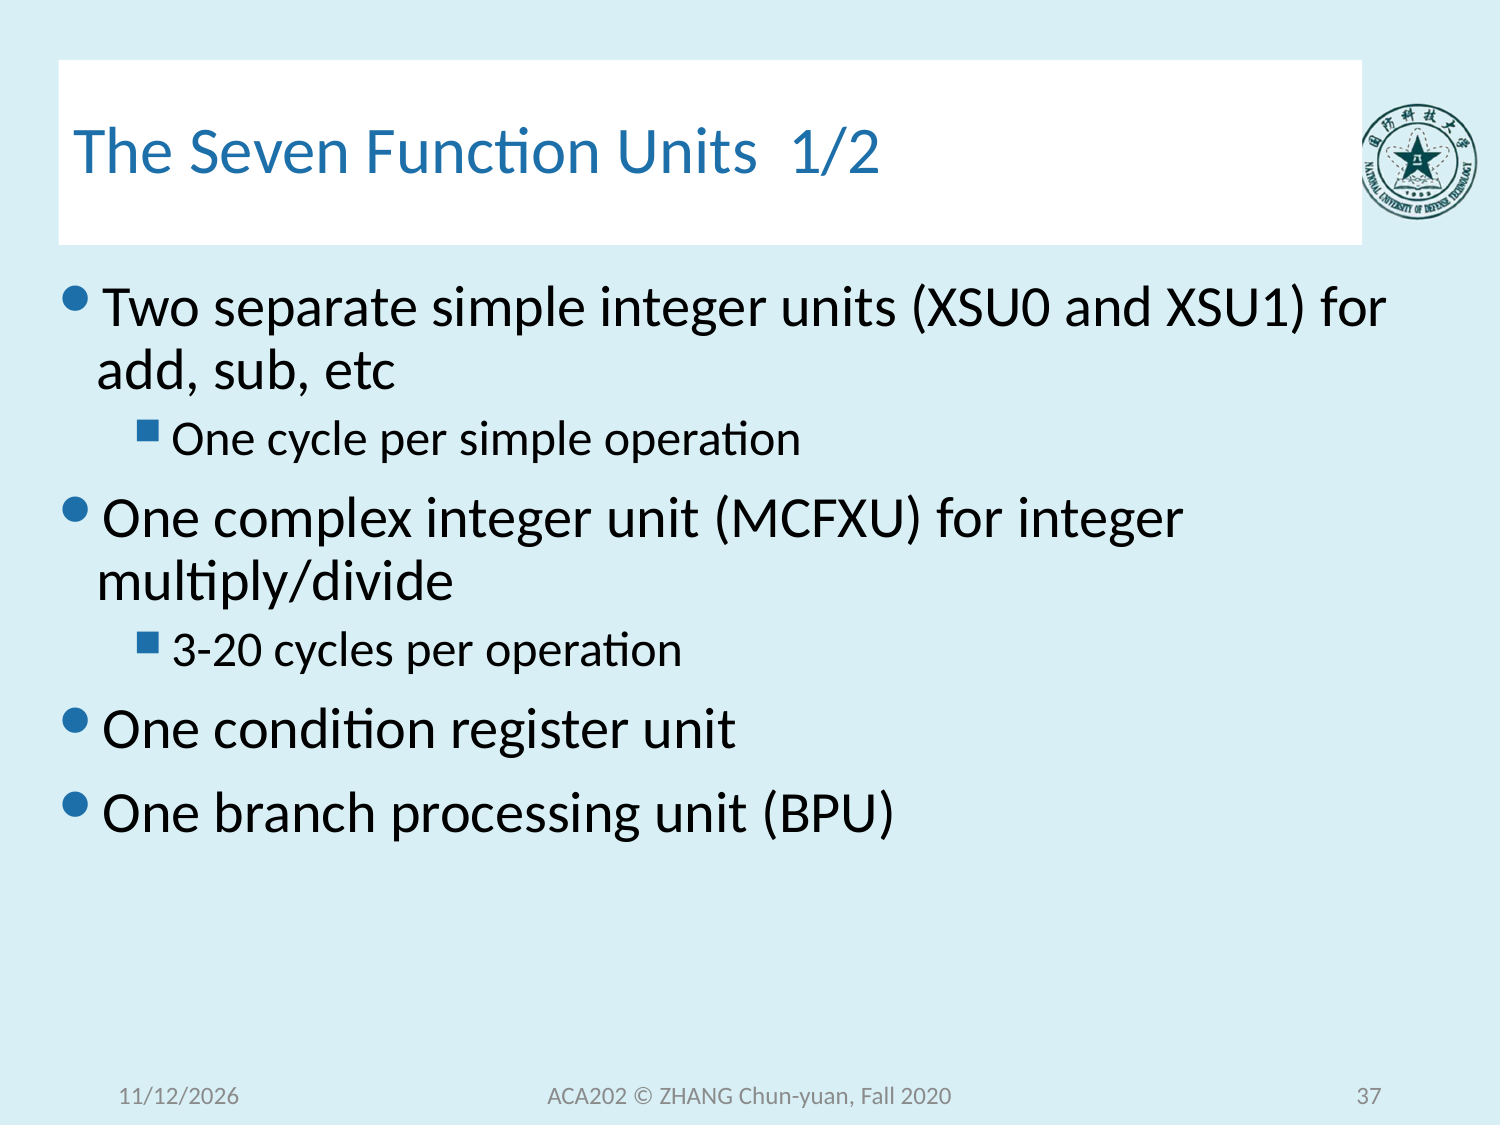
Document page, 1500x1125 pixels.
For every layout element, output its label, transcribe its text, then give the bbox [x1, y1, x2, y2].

footer ACA202 © ZHANG Chun-yuan, Fall 2020 [496, 1064, 1004, 1125]
picture [1363, 102, 1480, 224]
list Two separate simple integer units (XSU0 and XSU1) for add, sub, etc One cycle per simple operation One complex integer unit (MCFXU) for integer multiply/divide 3-20 cycles per operation One condition register unit One branch processing unit (BPU) [43, 268, 1457, 1045]
title The Seven Function Units 1/2 [58, 59, 1363, 245]
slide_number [103, 1064, 441, 1125]
slide_number 37 [1059, 1064, 1397, 1125]
